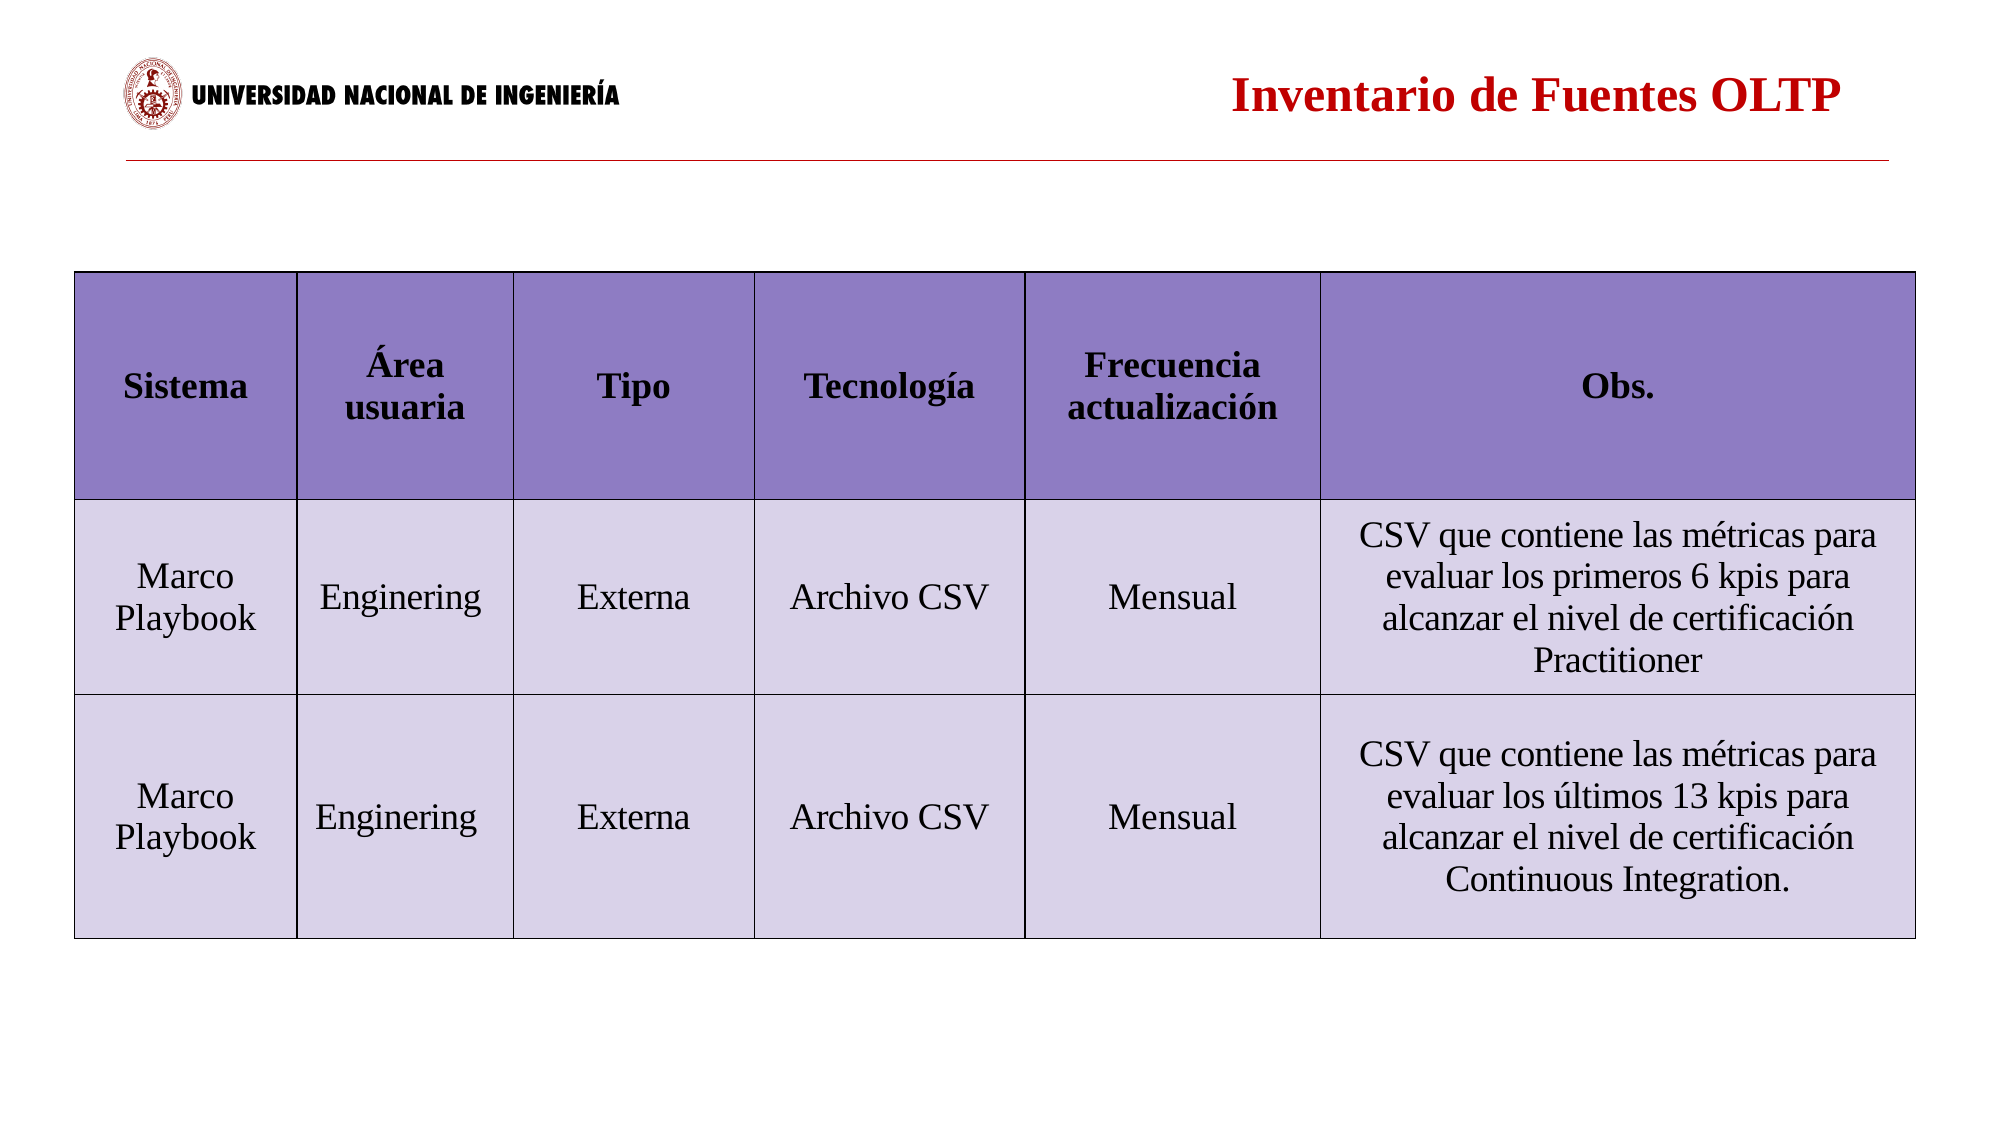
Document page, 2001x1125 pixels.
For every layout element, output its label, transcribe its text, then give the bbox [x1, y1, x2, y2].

table_cell Externa [514, 500, 754, 694]
table_cell Marco Playbook [75, 500, 296, 694]
table_cell Archivo CSV [755, 500, 1024, 694]
picture [103, 44, 639, 139]
table_header Frecuencia actualización [1026, 273, 1320, 499]
table_header Tipo [514, 273, 754, 499]
table_header Área usuaria [298, 273, 513, 499]
table_cell Mensual [1026, 695, 1320, 938]
table_cell Enginering [298, 695, 513, 938]
table_cell Marco Playbook [75, 695, 296, 938]
table_cell CSV que contiene las métricas para evaluar los últimos 13 kpis para alcanzar el nivel de certificación Continuous Integration. [1321, 695, 1915, 938]
table_cell Archivo CSV [755, 695, 1024, 938]
table_header Sistema [75, 273, 296, 499]
table_header Obs. [1321, 273, 1915, 499]
table_cell Mensual [1026, 500, 1320, 694]
table_header Tecnología [755, 273, 1024, 499]
table_cell Enginering [298, 500, 513, 694]
text_box Inventario de Fuentes OLTP [706, 53, 1858, 129]
table_cell Externa [514, 695, 754, 938]
table_cell CSV que contiene las métricas para evaluar los primeros 6 kpis para alcanzar el nivel de certificación Practitioner [1321, 500, 1915, 694]
